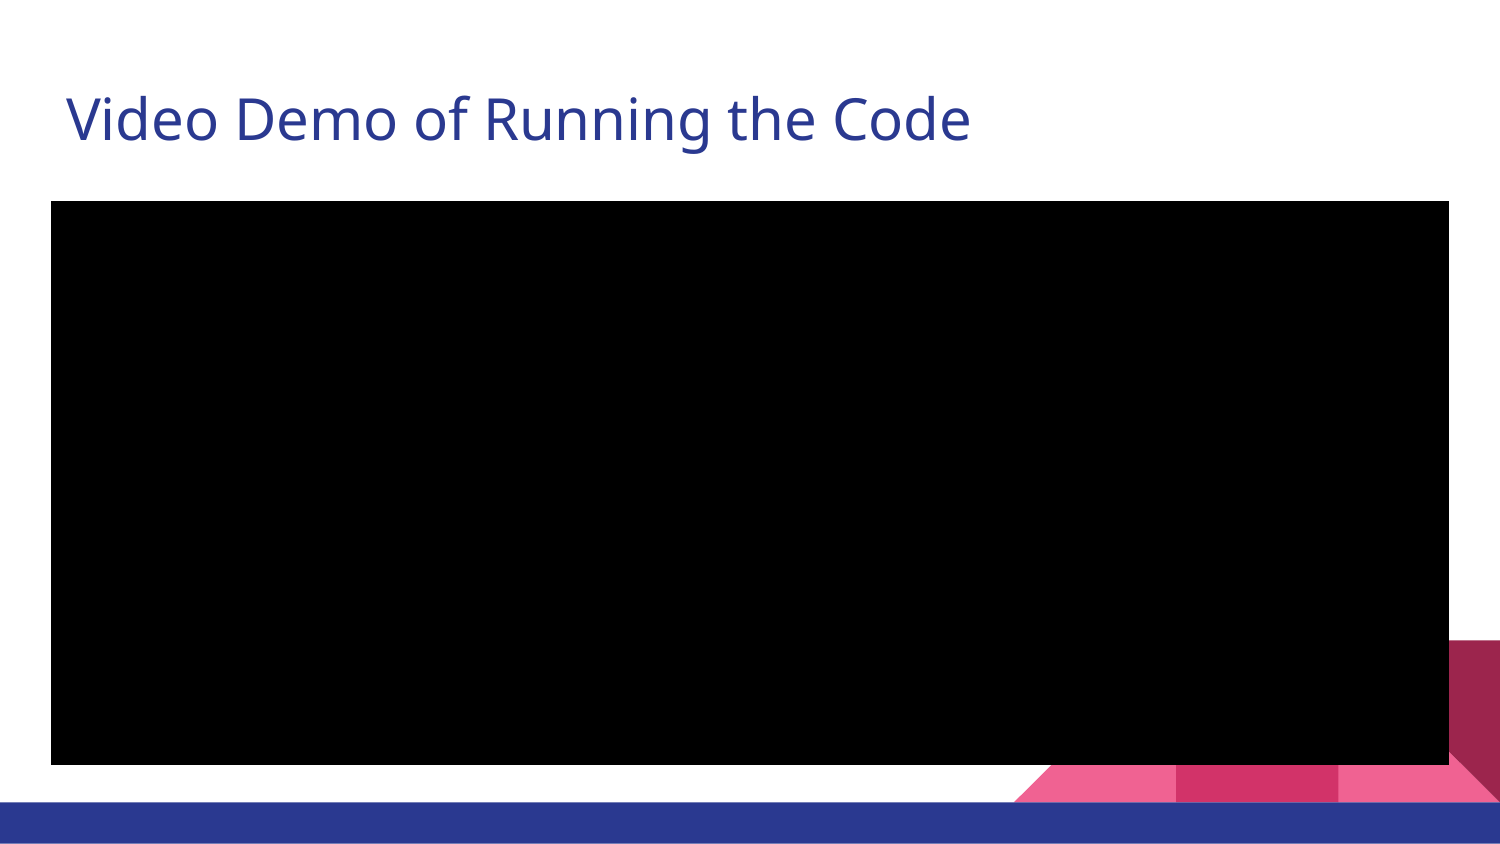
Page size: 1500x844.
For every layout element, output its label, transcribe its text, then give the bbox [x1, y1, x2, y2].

picture [50, 201, 1450, 765]
title Video Demo of Running the Code [51, 67, 1449, 167]
